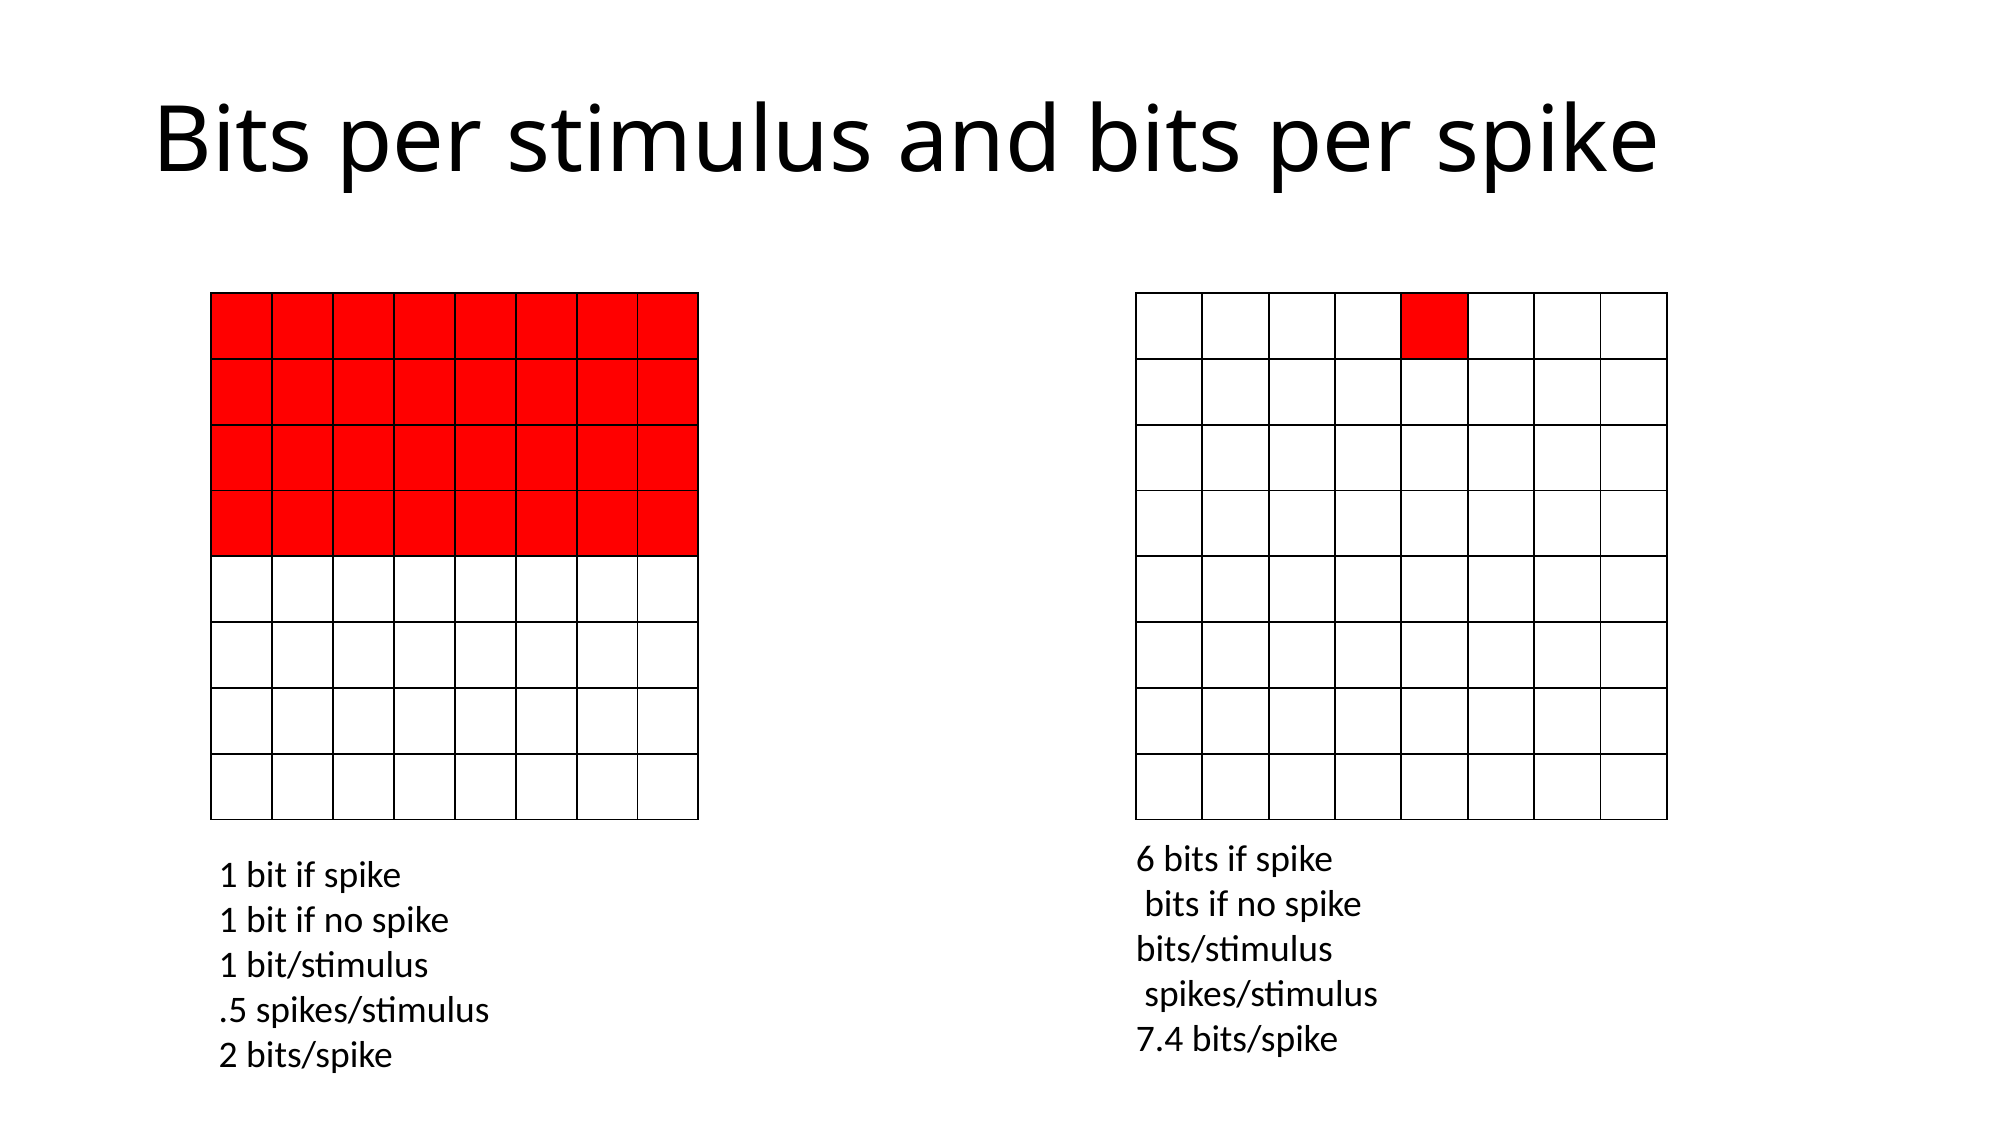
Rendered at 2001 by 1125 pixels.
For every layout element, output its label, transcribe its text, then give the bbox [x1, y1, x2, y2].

table_cell [273, 557, 332, 621]
table_header [1402, 294, 1467, 358]
table_cell [638, 623, 697, 687]
table_header [578, 294, 637, 358]
table_cell [578, 360, 637, 424]
table_cell [1535, 426, 1600, 490]
table_cell [1469, 491, 1533, 555]
table_cell [456, 426, 515, 490]
table_header [212, 294, 271, 358]
table_cell [1336, 360, 1400, 424]
text_box 1 bit if spike 1 bit if no spike 1 bit/stimulus .5 spikes/stimulus 2 bits/spike [203, 842, 891, 1082]
table_cell [1137, 360, 1201, 424]
table_cell [1601, 426, 1666, 490]
table_cell [456, 689, 515, 753]
table_cell [638, 689, 697, 753]
table_cell [1137, 426, 1201, 490]
table_cell [1203, 755, 1268, 819]
table_cell [578, 755, 637, 819]
table_cell [334, 689, 393, 753]
table_cell [517, 426, 576, 490]
table_cell [1270, 426, 1334, 490]
table_cell [1402, 689, 1467, 753]
table_cell [1270, 689, 1334, 753]
table_cell [638, 491, 697, 555]
table_cell [1137, 623, 1201, 687]
table_cell [1203, 689, 1268, 753]
table_cell [1535, 360, 1600, 424]
table_cell [638, 360, 697, 424]
table_cell [1535, 557, 1600, 621]
table_cell [273, 623, 332, 687]
table_cell [334, 360, 393, 424]
table_cell [1137, 689, 1201, 753]
table_cell [1601, 557, 1666, 621]
table_cell [212, 426, 271, 490]
table_cell [1270, 557, 1334, 621]
table_cell [273, 360, 332, 424]
table_cell [1469, 426, 1533, 490]
table_cell [1336, 689, 1400, 753]
table_cell [1469, 623, 1533, 687]
table_header [395, 294, 454, 358]
table_cell [456, 623, 515, 687]
table_cell [273, 689, 332, 753]
table_cell [395, 360, 454, 424]
table_cell [1601, 491, 1666, 555]
table_header [334, 294, 393, 358]
table_cell [1601, 689, 1666, 753]
table_header [1469, 294, 1533, 358]
table_cell [456, 491, 515, 555]
table_cell [1270, 623, 1334, 687]
table_cell [517, 689, 576, 753]
table_cell [1336, 557, 1400, 621]
table_cell [1336, 491, 1400, 555]
table_cell [1402, 755, 1467, 819]
table_cell [517, 623, 576, 687]
table_cell [395, 557, 454, 621]
table_cell [1336, 755, 1400, 819]
title Bits per stimulus and bits per spike [137, 32, 1863, 251]
table_cell [212, 557, 271, 621]
table_cell [1203, 426, 1268, 490]
table_cell [517, 360, 576, 424]
table_cell [1336, 623, 1400, 687]
table_cell [456, 360, 515, 424]
table_cell [1469, 360, 1533, 424]
table_cell [1535, 623, 1600, 687]
table_cell [1601, 623, 1666, 687]
table_cell [1601, 755, 1666, 819]
table_cell [334, 755, 393, 819]
table_cell [395, 623, 454, 687]
table_cell [1469, 689, 1533, 753]
table_cell [1402, 426, 1467, 490]
table_cell [1137, 557, 1201, 621]
table_cell [1402, 491, 1467, 555]
table_cell [578, 689, 637, 753]
table_cell [1535, 755, 1600, 819]
table_cell [1402, 360, 1467, 424]
table_cell [578, 557, 637, 621]
table_cell [1203, 491, 1268, 555]
table_cell [395, 426, 454, 490]
table_cell [212, 689, 271, 753]
table_cell [212, 360, 271, 424]
table_header [1270, 294, 1334, 358]
table_cell [1535, 689, 1600, 753]
table_cell [638, 557, 697, 621]
table_cell [334, 623, 393, 687]
table_cell [456, 755, 515, 819]
table_cell [1402, 623, 1467, 687]
table_cell [212, 755, 271, 819]
table_cell [334, 426, 393, 490]
table_header [517, 294, 576, 358]
table_cell [212, 623, 271, 687]
table_cell [1469, 557, 1533, 621]
table_cell [1137, 755, 1201, 819]
table_header [638, 294, 697, 358]
table_header [456, 294, 515, 358]
table_cell [1270, 755, 1334, 819]
table_cell [395, 755, 454, 819]
table_cell [456, 557, 515, 621]
table_header [1336, 294, 1400, 358]
table_header [1203, 294, 1268, 358]
table_cell [1402, 557, 1467, 621]
table_cell [395, 491, 454, 555]
table_cell [1203, 623, 1268, 687]
table_cell [1137, 491, 1201, 555]
table_cell [395, 689, 454, 753]
table_cell [1270, 360, 1334, 424]
table_cell [334, 491, 393, 555]
table_cell [517, 755, 576, 819]
table_cell [1336, 426, 1400, 490]
table_header [1137, 294, 1201, 358]
table_cell [1469, 755, 1533, 819]
table_cell [273, 491, 332, 555]
table_header [273, 294, 332, 358]
table_header [1601, 294, 1666, 358]
table_cell [273, 426, 332, 490]
table_cell [1601, 360, 1666, 424]
table_cell [1203, 557, 1268, 621]
table_cell [1203, 360, 1268, 424]
table_cell [273, 755, 332, 819]
table_cell [578, 426, 637, 490]
table_cell [638, 755, 697, 819]
table_cell [212, 491, 271, 555]
table_cell [578, 491, 637, 555]
table_cell [517, 557, 576, 621]
table_cell [638, 426, 697, 490]
table_cell [1535, 491, 1600, 555]
table_header [1535, 294, 1600, 358]
table_cell [517, 491, 576, 555]
table_cell [578, 623, 637, 687]
table_cell [334, 557, 393, 621]
table_cell [1270, 491, 1334, 555]
